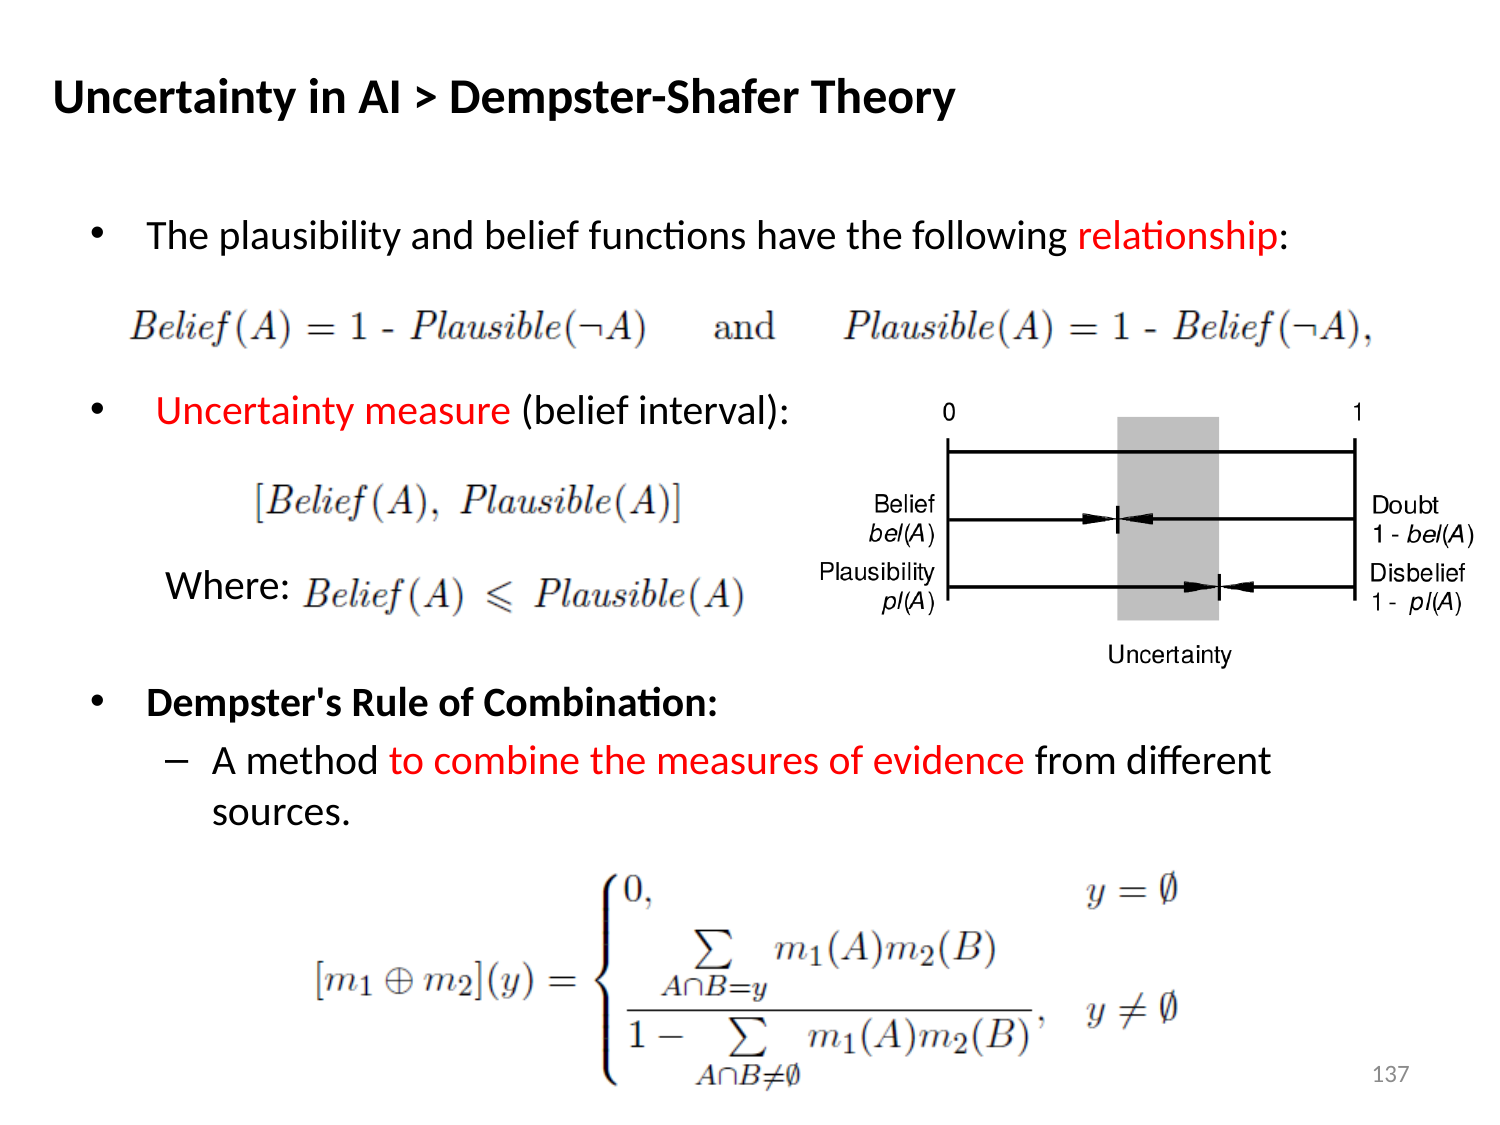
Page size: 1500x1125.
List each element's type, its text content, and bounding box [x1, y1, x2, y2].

slide_number 137 [1200, 1042, 1425, 1103]
text_box The plausibility and belief functions have the following relationship: Uncertainty measure (belief interval): Where: Dempster's Rule of Combination: A method to combine the measures of evidence from different sources. [74, 200, 1422, 1050]
text_box Uncertainty in AI > Dempster-Shafer Theory [37, 0, 1488, 188]
picture [305, 846, 1195, 1110]
picture [249, 477, 687, 528]
picture [299, 566, 748, 624]
picture [812, 390, 1479, 676]
picture [121, 295, 1379, 363]
